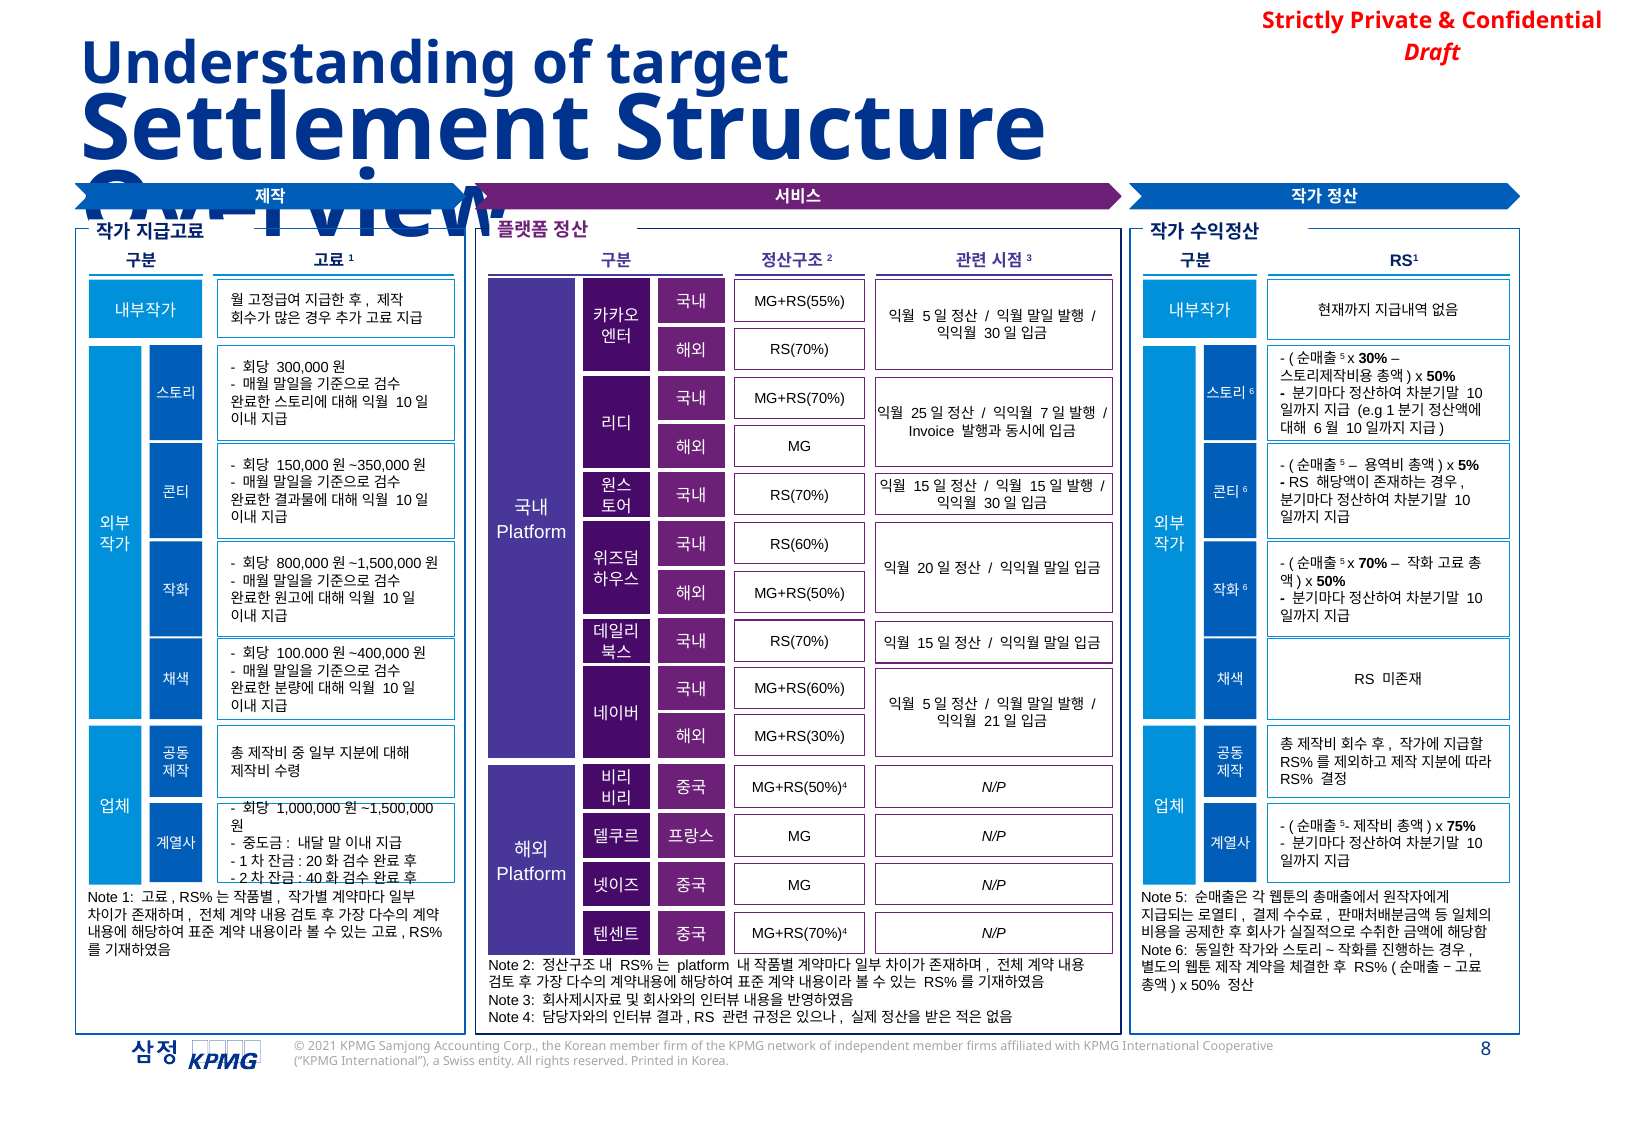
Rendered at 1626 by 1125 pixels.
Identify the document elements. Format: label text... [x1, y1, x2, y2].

text_box 익월 15일 정산 / 익익월 말일 입금 [875, 621, 1113, 664]
text_box MG+RS(50%)4 [734, 765, 865, 808]
text_box MG [734, 863, 865, 905]
text_box 익월 20일 정산 / 익익월 말일 입금 [875, 522, 1113, 613]
text_box 중국 [659, 766, 724, 808]
text_box 콘티6 [1203, 443, 1257, 539]
text_box 위즈덤하우스 [584, 522, 649, 613]
text_box 중국 [659, 863, 724, 905]
text_box 카카오엔터 [584, 279, 649, 370]
text_box 해외 Platform [489, 766, 574, 954]
text_box 국내 [659, 619, 724, 662]
text_box 제작 [75, 183, 466, 209]
text_box [475, 228, 1121, 1034]
text_box 해외 [659, 328, 724, 370]
text_box 플랫폼 정산 [489, 218, 637, 248]
text_box 리디 [584, 377, 649, 467]
text_box RS(70%) [734, 620, 865, 662]
text_box N/P [875, 863, 1113, 905]
picture [129, 1038, 263, 1071]
text_box Settlement Structure Overview [65, 91, 1475, 188]
text_box 데일리북스 [584, 620, 649, 662]
text_box MG [734, 425, 865, 467]
text_box 스토리 [149, 345, 203, 441]
text_box 공동 제작 [149, 725, 203, 797]
text_box MG+RS(70%)4 [734, 912, 865, 954]
text_box 내부작가 [88, 279, 203, 338]
text_box N/P [875, 814, 1113, 857]
text_box 채색 [149, 638, 203, 720]
text_box 업체 [1143, 725, 1196, 880]
text_box MG+RS(50%) [734, 571, 865, 613]
text_box RS(60%) [734, 522, 865, 564]
text_box 외부작가 [88, 346, 142, 719]
text_box 국내 Platform [489, 279, 574, 757]
text_box 텐센트 [584, 912, 649, 954]
text_box - 회당 150,000원~350,000원 - 매월 말일을 기준으로 검수 완료한 결과물에 대해 익월 10일 이내 지급 [217, 443, 455, 539]
text_box - 회당 300,000원 - 매월 말일을 기준으로 검수 완료한 스토리에 대해 익월 10일 이내 지급 [217, 345, 455, 441]
text_box 국내 [659, 522, 724, 565]
text_box 국내 [659, 473, 724, 516]
text_box 국내 [659, 667, 724, 709]
text_box 스토리6 [1203, 345, 1257, 441]
text_box 작화6 [1203, 541, 1257, 637]
text_box [1129, 228, 1520, 1034]
text_box 네이버 [584, 667, 649, 757]
text_box 총 제작비 중 일부 지분에 대해 제작비 수령 [217, 725, 455, 798]
text_box 계열사 [149, 803, 203, 883]
text_box 델쿠르 [584, 814, 649, 857]
text_box MG+RS(30%) [734, 714, 865, 756]
text_box 업체 [88, 725, 142, 885]
text_box 작화 [149, 541, 203, 637]
text_box 익월 5일 정산 / 익월 말일 발행 / 익익월 21일 입금 [875, 668, 1113, 757]
text_box 해외 [659, 714, 724, 757]
text_box 프랑스 [659, 814, 724, 857]
text_box 관련 시점3 [943, 251, 1045, 273]
text_box 공동 제작 [1203, 725, 1257, 797]
text_box 작가 지급고료 [88, 219, 255, 254]
text_box RS(70%) [734, 473, 865, 515]
text_box [75, 228, 466, 1034]
text_box MG [734, 814, 865, 857]
text_box - 회당 100.000원~400,000원 - 매월 말일을 기준으로 검수 완료한 분량에 대해 익월 10일 이내 지급 [217, 638, 455, 720]
text_box - 회당 1,000,000원~1,500,000원 - 중도금: 내달 말 이내 지급 - 1차 잔금: 20화 검수 완료 후 - 2차 잔금: 40화 검수 완료 후 [217, 803, 455, 883]
text_box Note 5: 순매출은 각 웹툰의 총매출에서 원작자에게 지급되는 로열티, 결제 수수료, 판매처배분금액 등 일체의 비용을 공제한 후 회사가 실질적으로 수취한 금액에 해당함 Note 6: 동일한 작가와 스토리~작화를 진행하는 경우, 별도의 웹툰 제작 계약을 체결한 후 RS% (순매출 – 고료 총액) x 50% 정산 [1126, 880, 1510, 1001]
text_box 채색 [1203, 638, 1257, 720]
text_box MG+RS(60%) [734, 667, 865, 709]
text_box 서비스 [475, 183, 1122, 209]
text_box 구분 [102, 251, 181, 273]
text_box 비리 비리 [584, 766, 649, 808]
text_box N/P [875, 765, 1113, 808]
text_box 익월 15일 정산 / 익월 15일 발행 / 익익월 30일 입금 [875, 473, 1113, 515]
text_box 익월 25일 정산 / 익익월 7일 발행 / Invoice 발행과 동시에 입금 [875, 377, 1113, 467]
text_box 계열사 [1203, 803, 1257, 880]
text_box Understanding of target [65, 37, 1475, 83]
text_box 정산구조2 [752, 251, 842, 273]
text_box 익월 5일 정산 / 익월 말일 발행 / 익익월 30일 입금 [875, 279, 1113, 370]
text_box N/P [875, 912, 1113, 954]
text_box 중국 [659, 912, 724, 954]
text_box 고료1 [294, 251, 374, 273]
text_box 해외 [659, 425, 724, 467]
text_box 국내 [659, 279, 724, 322]
text_box 원스 토어 [584, 473, 649, 516]
text_box 작가 정산 [1129, 183, 1520, 209]
text_box Note 2: 정산구조 내 RS%는 platform 내 작품별 계약마다 일부 차이가 존재하며, 전체 계약 내용 검토 후 가장 다수의 계약내용에 해당하여 표준 계약 내용이라 볼 수 있는 RS%를 기재하였음 Note 3: 회사제시자료 및 회사와의 인터뷰 내용을 반영하였음 Note 4: 담당자와의 인터뷰 결과, RS 관련 규정은 있으나, 실제 정산을 받은 적은 없음 [488, 955, 1113, 1026]
text_box 작가 수익정산 [1143, 219, 1309, 254]
text_box Note 1: 고료, RS%는 작품별, 작가별 계약마다 일부 차이가 존재하며, 전체 계약 내용 검토 후 가장 다수의 계약 내용에 해당하여 표준 계약 내용이라 볼 수 있는 고료, RS%를 기재하였음 [87, 888, 455, 959]
text_box RS(70%) [734, 328, 865, 370]
text_box 국내 [659, 377, 724, 419]
text_box MG+RS(55%) [734, 279, 865, 322]
text_box 외부작가 [1143, 346, 1196, 719]
text_box 구분 [577, 251, 656, 273]
text_box 해외 [659, 571, 724, 613]
text_box 구분 [1156, 251, 1236, 273]
text_box 월 고정급여 지급한 후, 제작 회수가 많은 경우 추가 고료 지급 [217, 279, 455, 338]
text_box - 회당 800,000원~1,500,000원 - 매월 말일을 기준으로 검수 완료한 원고에 대해 익월 10일 이내 지급 [217, 541, 455, 637]
text_box 콘티 [149, 443, 203, 539]
text_box 넷이즈 [584, 863, 649, 905]
text_box MG+RS(70%) [734, 377, 865, 419]
text_box 내부작가 [1143, 279, 1257, 338]
